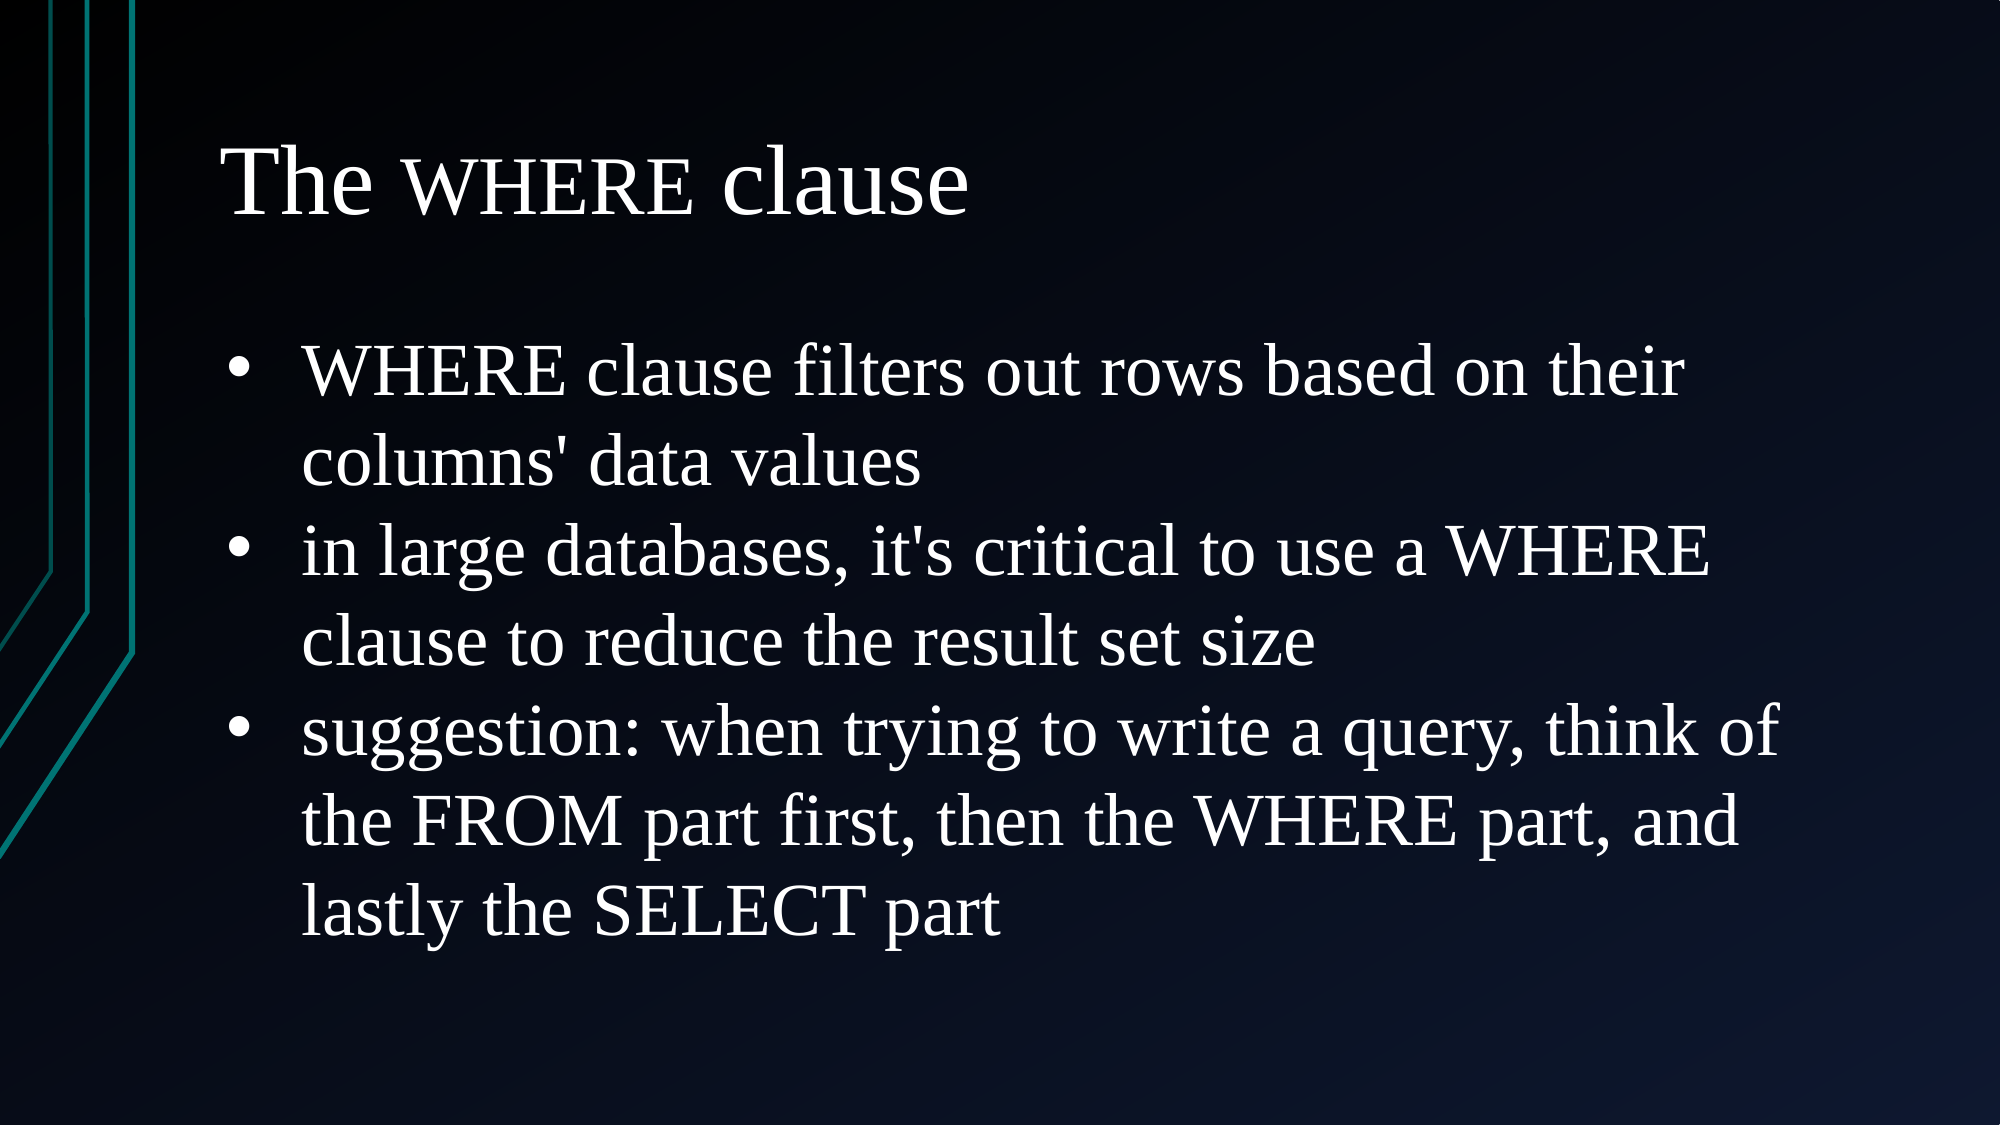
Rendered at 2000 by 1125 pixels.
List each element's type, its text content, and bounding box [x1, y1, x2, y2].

text_box WHERE clause filters out rows based on their columns' data values in large databases, it's critical to use a WHERE clause to reduce the result set size suggestion: when trying to write a query, think of the FROM part first, then the WHERE part, and lastly the SELECT part [212, 312, 1850, 958]
title The WHERE clause [199, 45, 1900, 246]
